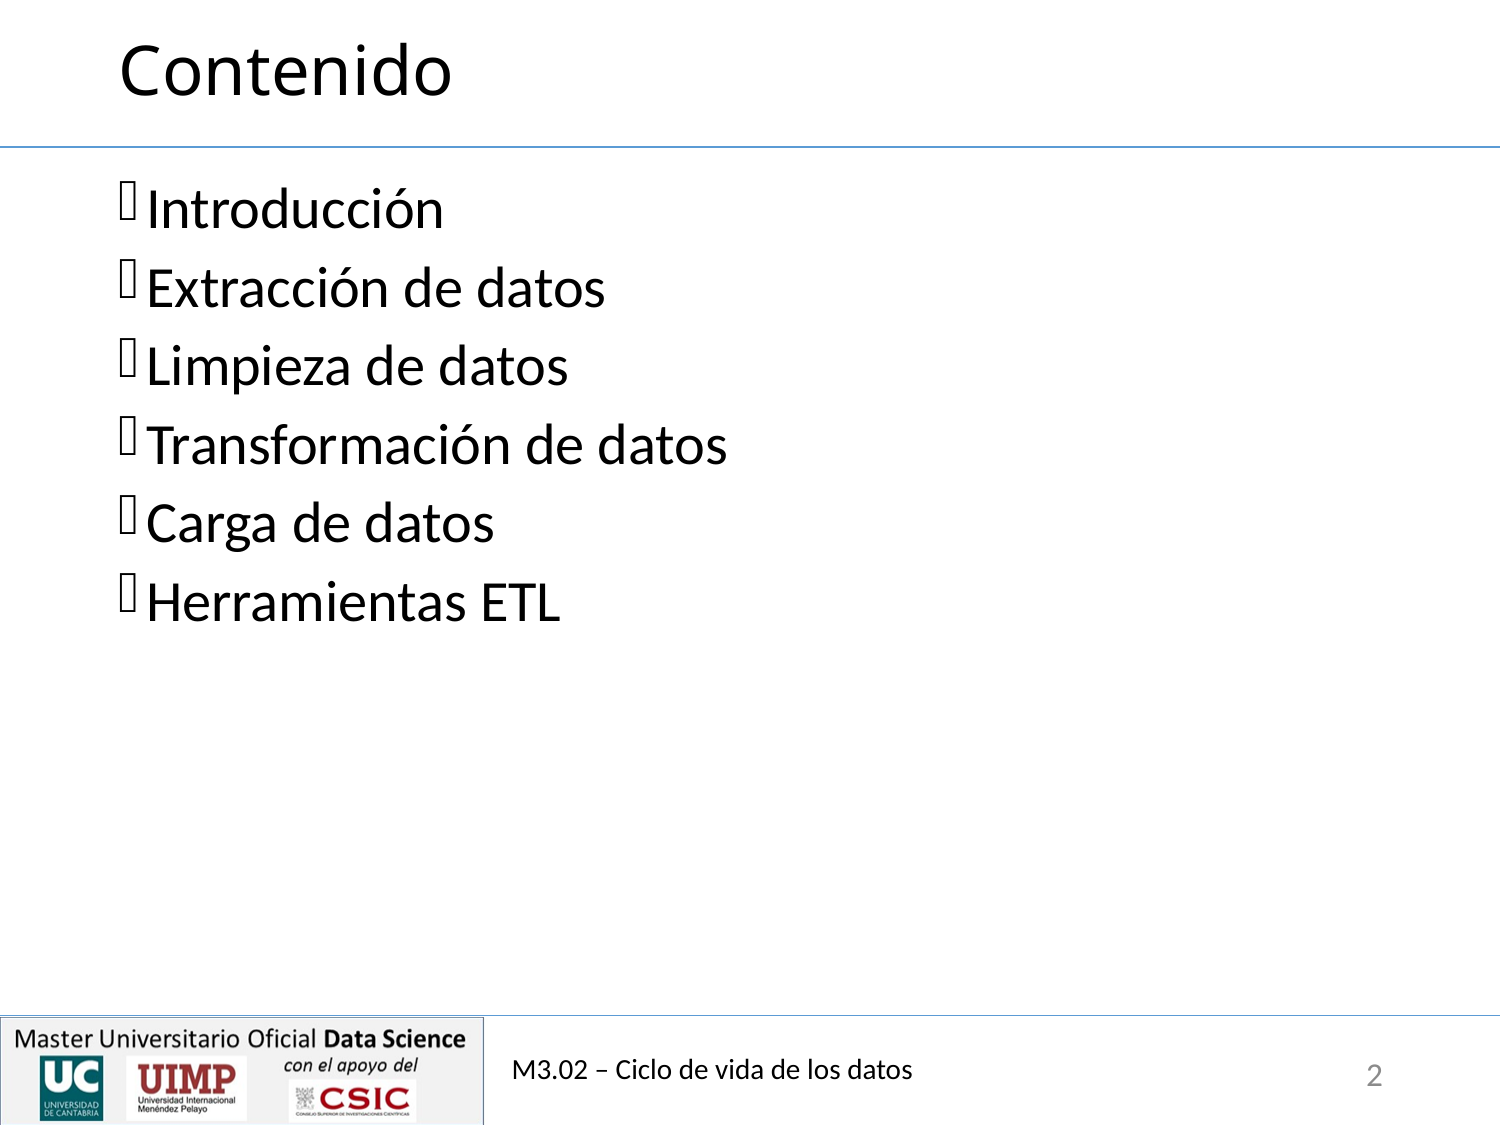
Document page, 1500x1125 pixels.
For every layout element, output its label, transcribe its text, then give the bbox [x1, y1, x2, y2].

picture [0, 1017, 488, 1125]
footer M3.02 – Ciclo de vida de los datos [496, 1042, 1257, 1103]
slide_number 2 [1305, 1042, 1398, 1103]
title Contenido [103, 7, 1398, 140]
list Introducción Extracción de datos Limpieza de datos Transformación de datos Carga de datos Herramientas ETL [103, 171, 1397, 992]
